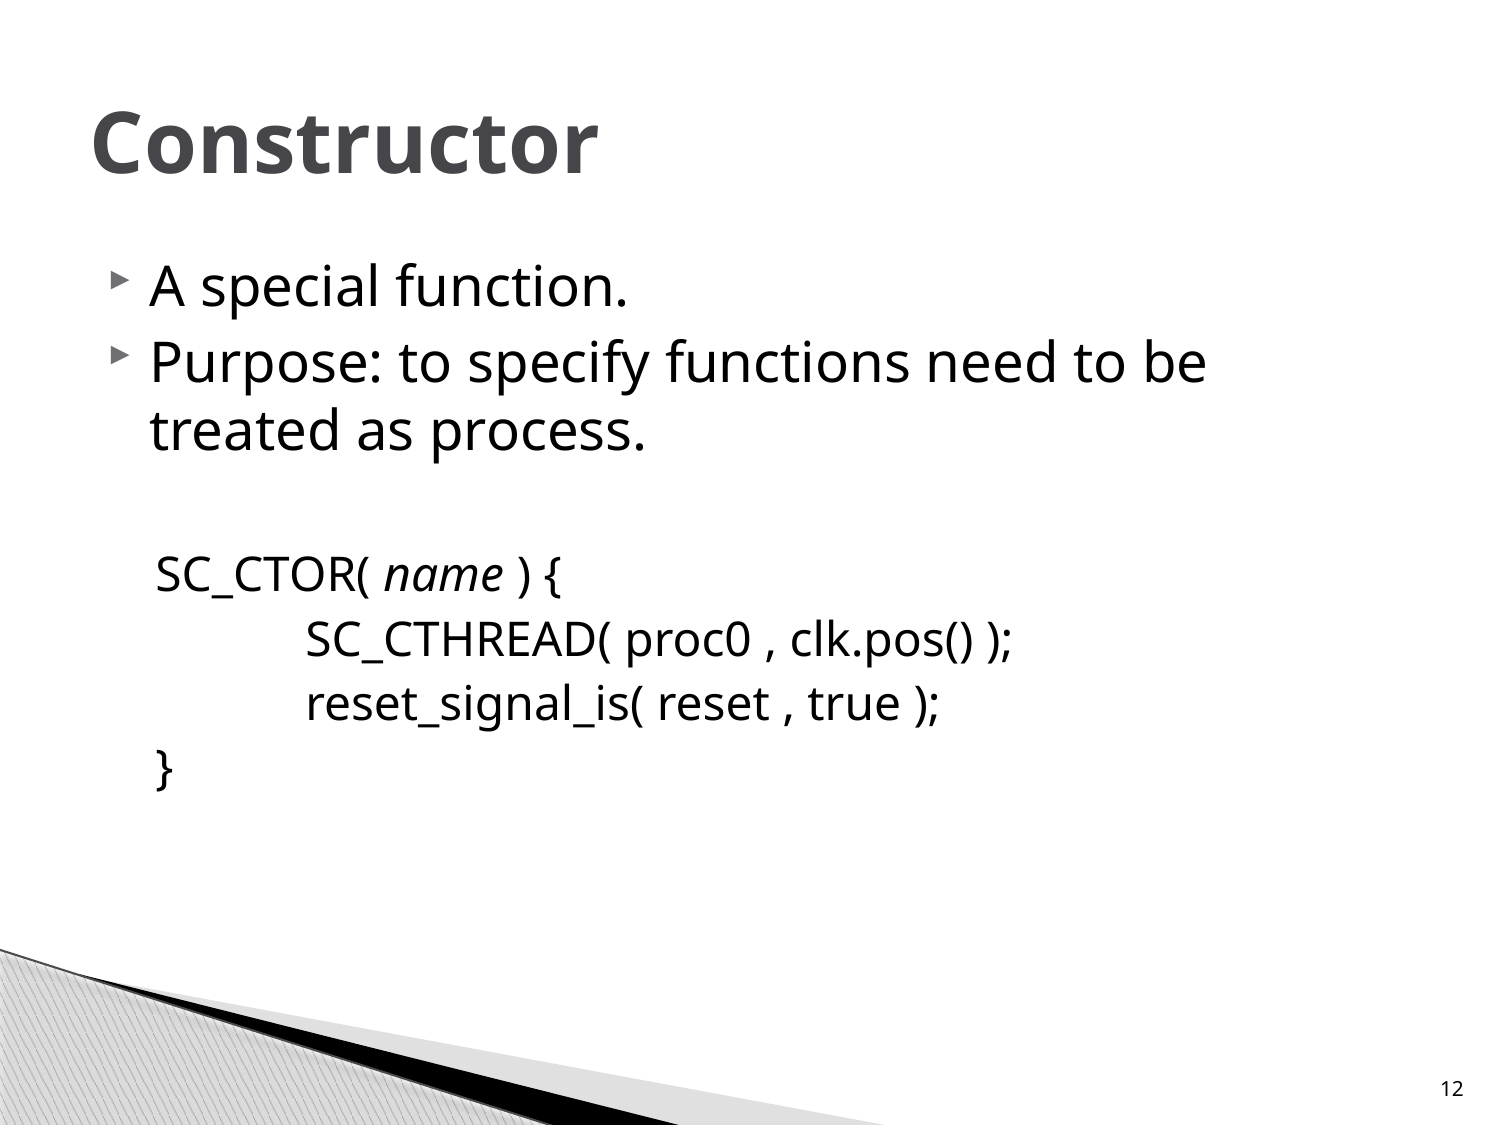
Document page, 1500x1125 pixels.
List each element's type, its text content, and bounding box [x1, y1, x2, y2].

slide_number 12 [1418, 1051, 1479, 1112]
list A special function. Purpose: to specify functions need to be treated as process. SC_CTOR( name ) { SC_CTHREAD( proc0 , clk.pos() ); reset_signal_is( reset , true ); } [75, 243, 1425, 986]
title Constructor [75, 45, 1425, 233]
